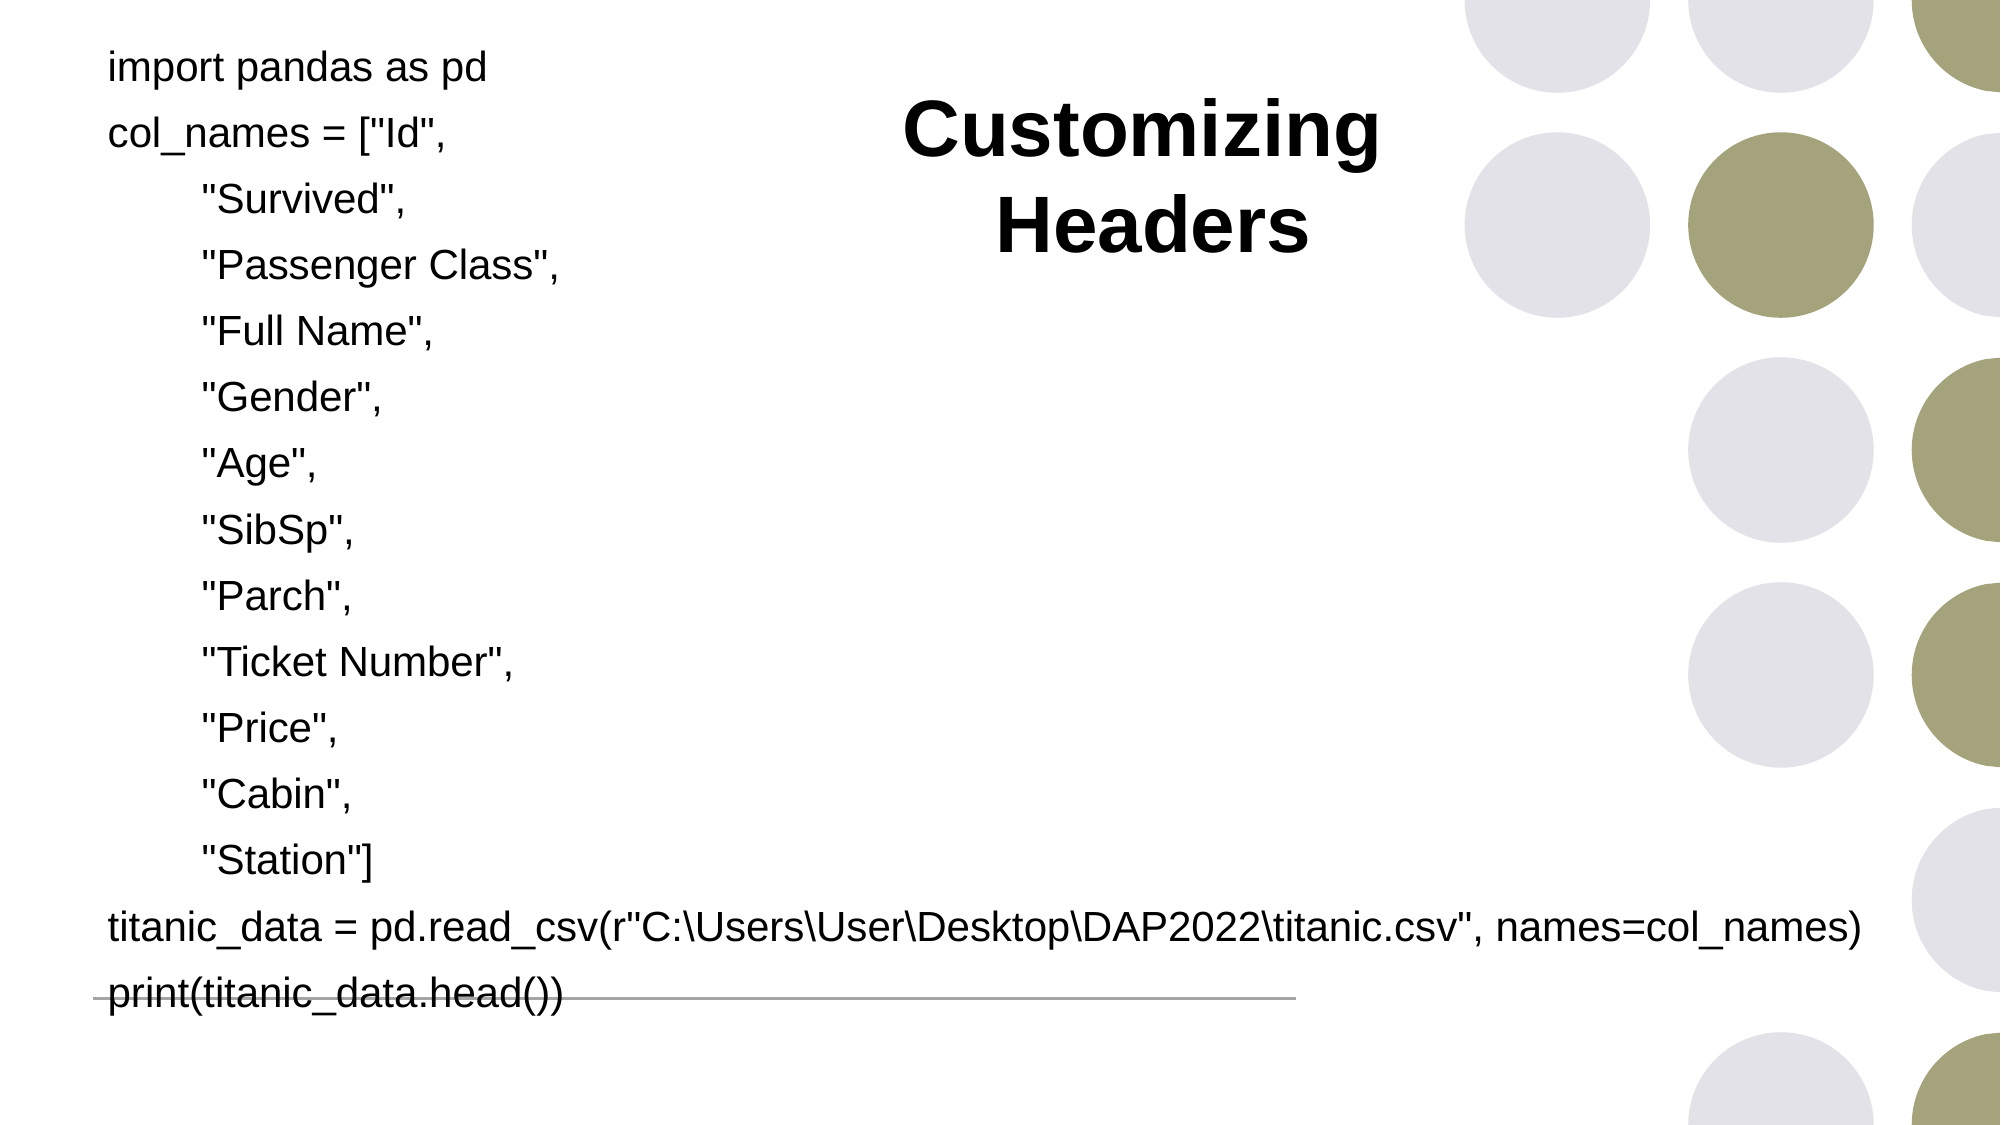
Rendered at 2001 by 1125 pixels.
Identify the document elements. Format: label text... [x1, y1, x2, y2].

list import pandas as pd col_names = ["Id", "Survived", "Passenger Class", "Full Name", "Gender", "Age", "SibSp", "Parch", "Ticket Number", "Price", "Cabin", "Station"] titanic_data = pd.read_csv(r"C:\Users\User\Desktop\DAP2022\titanic.csv", names=col_names) print(titanic_data.head()) [92, 31, 1880, 1078]
